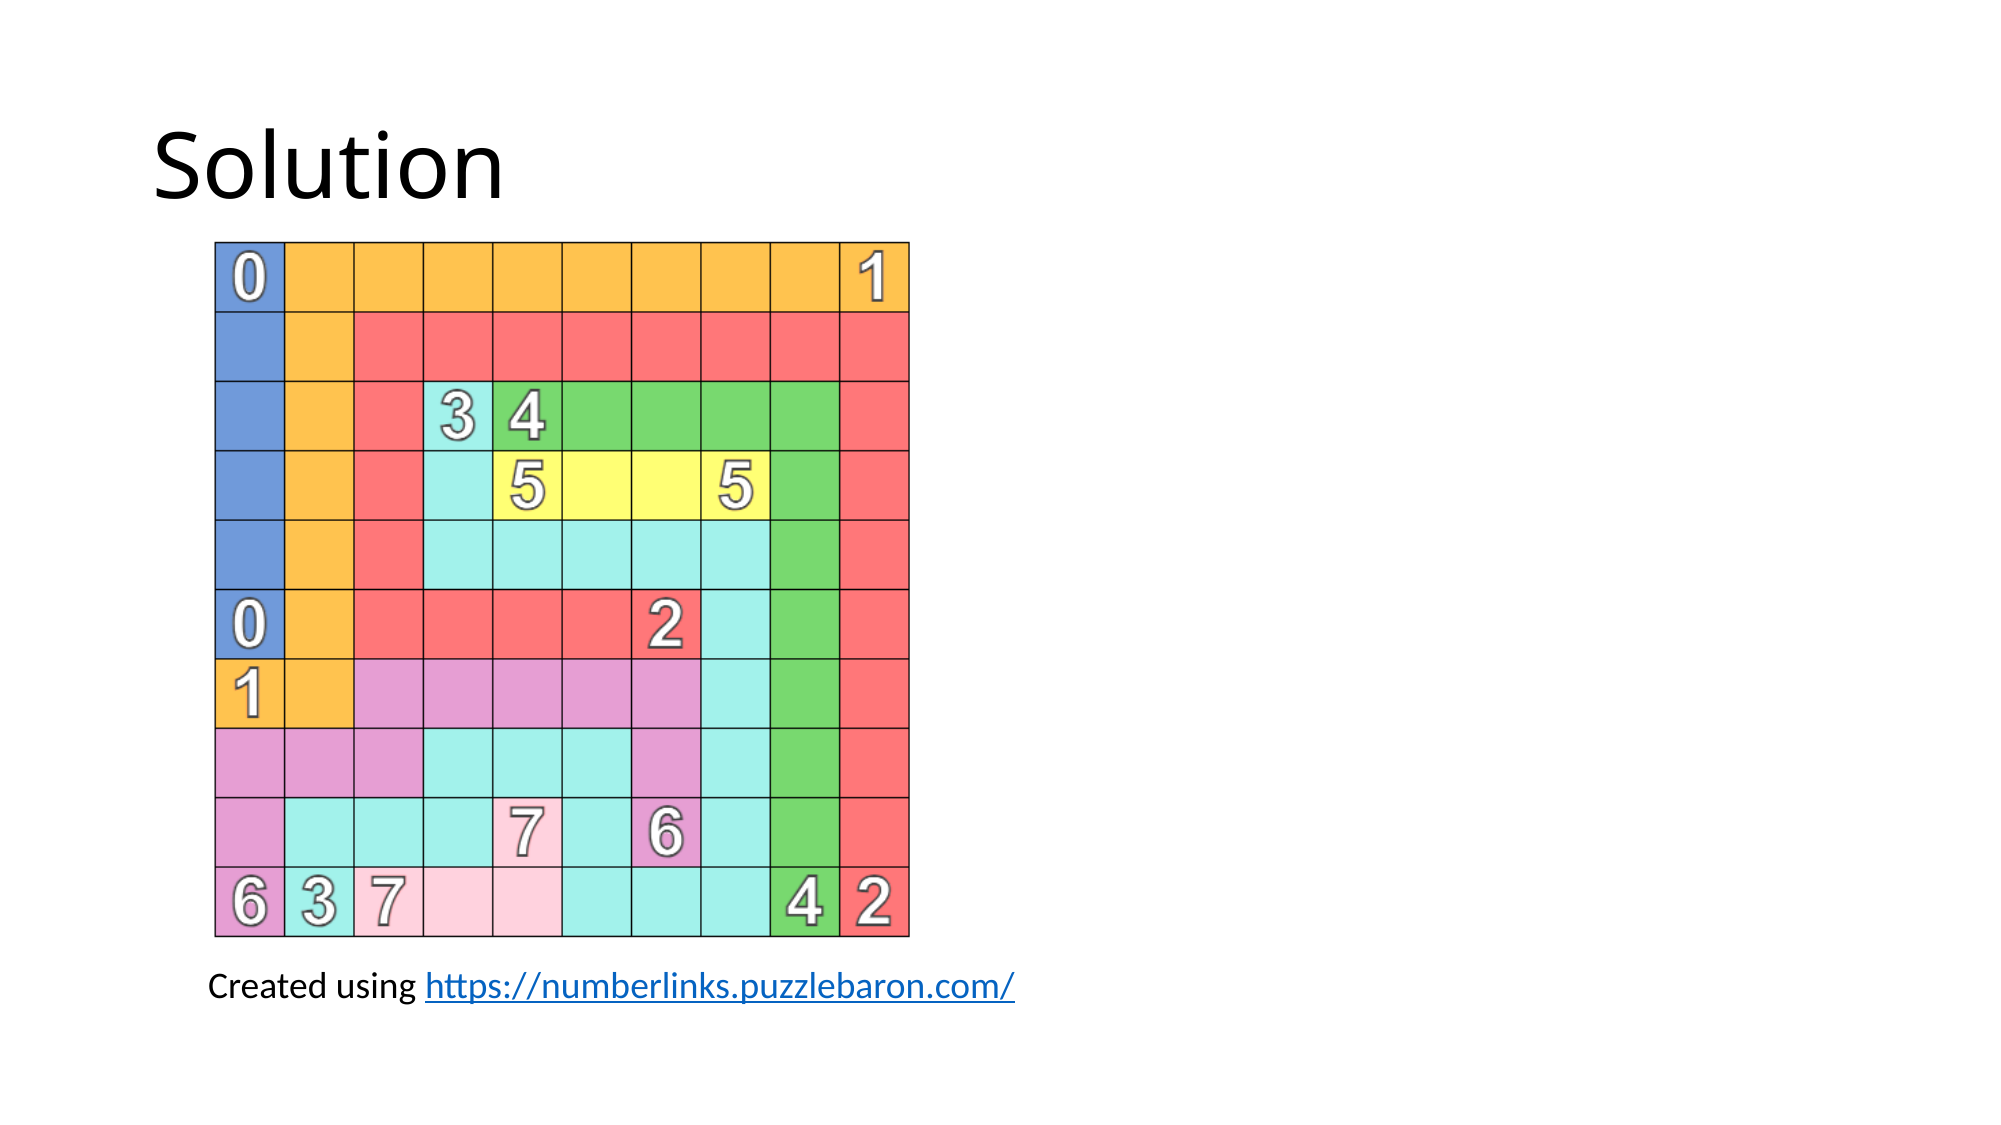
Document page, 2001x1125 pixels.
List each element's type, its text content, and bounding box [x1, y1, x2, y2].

title Solution [137, 59, 1863, 278]
text_box Created using https://numberlinks.puzzlebaron.com/ [193, 953, 1031, 1014]
picture [211, 238, 914, 941]
